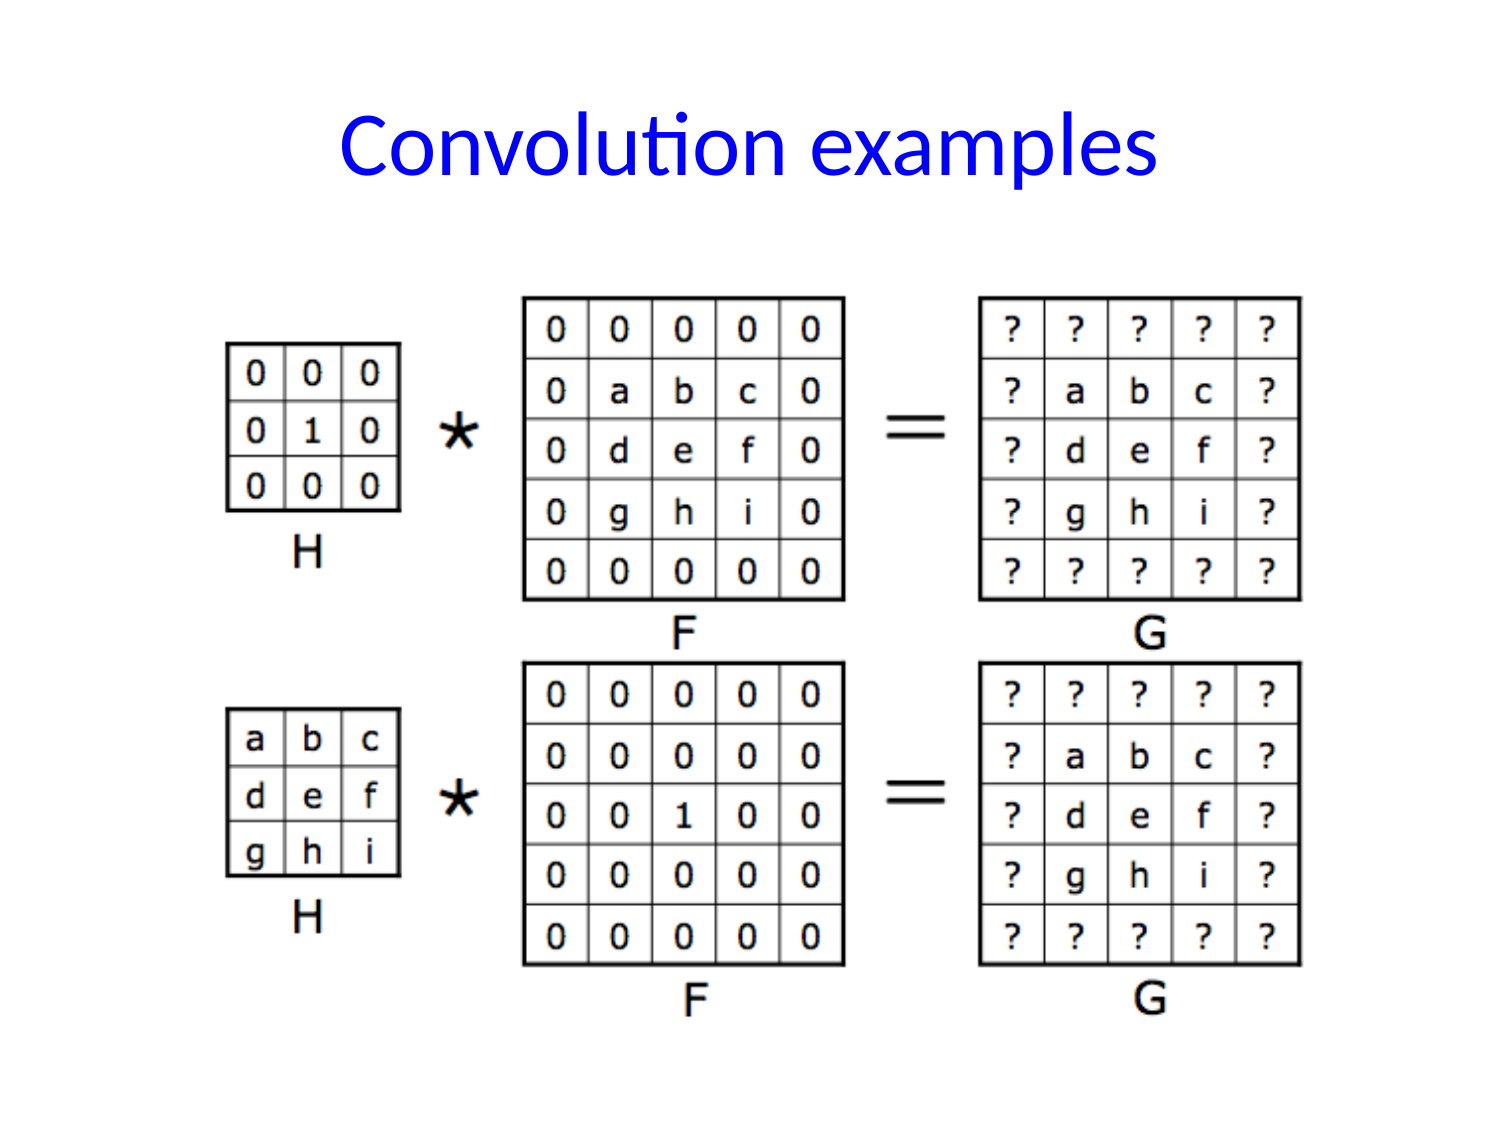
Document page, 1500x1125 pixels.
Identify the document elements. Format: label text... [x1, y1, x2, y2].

picture [199, 249, 1361, 1025]
title Convolution examples [74, 44, 1426, 233]
